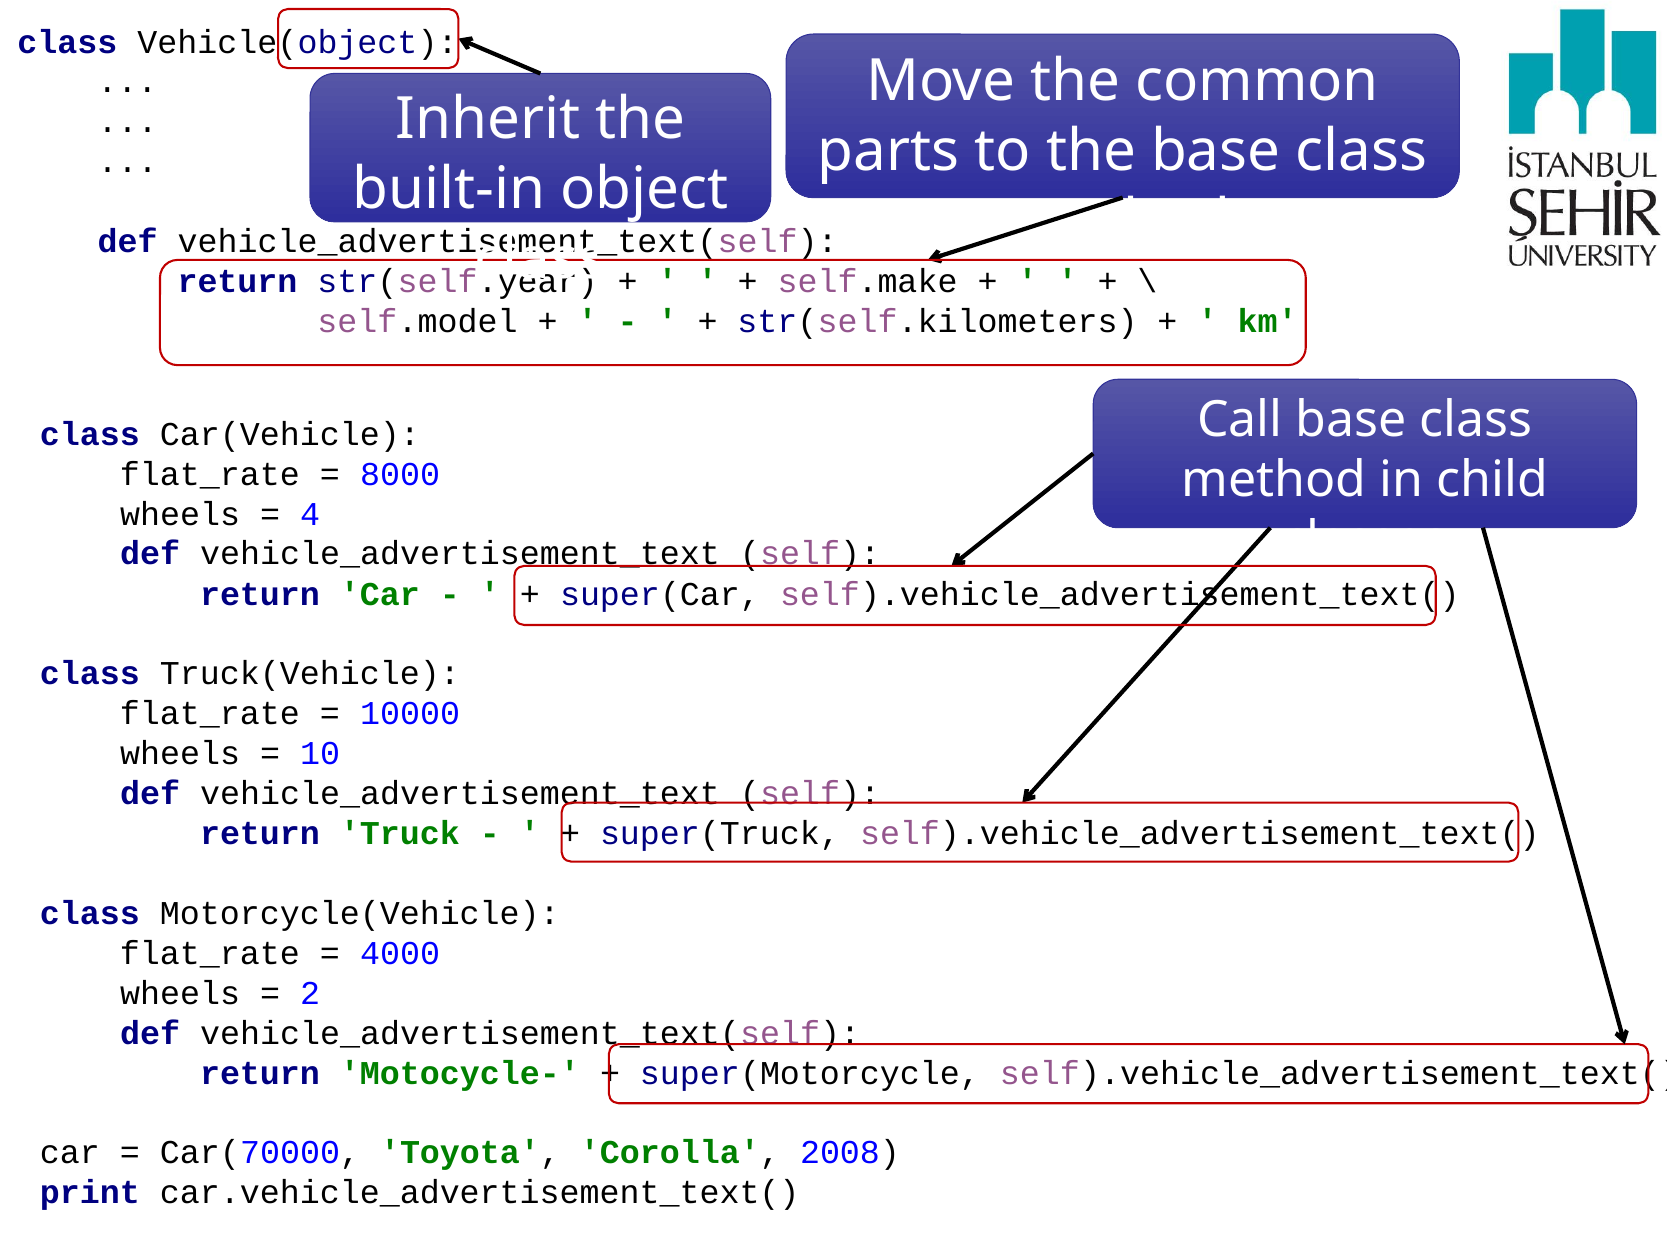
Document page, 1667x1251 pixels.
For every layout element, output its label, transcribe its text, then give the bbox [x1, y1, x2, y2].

text_box [561, 802, 1482, 862]
text_box [608, 1044, 1649, 1104]
text_box [514, 565, 1022, 625]
text_box [1271, 565, 1436, 625]
text_box class Vehicle(object): ... ... ... def vehicle_advertisement_text(self): return str(self.year) + ' ' + self.make + ' ' + \ self.model + ' - ' + str(self.kilometers) + ' km' [2, 12, 1313, 387]
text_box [1022, 527, 1271, 803]
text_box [458, 38, 541, 74]
text_box [278, 8, 459, 69]
text_box [159, 259, 1306, 366]
picture [1491, 0, 1667, 285]
text_box Move the common parts to the base class method [785, 33, 1460, 199]
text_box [927, 197, 1123, 260]
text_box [1482, 527, 1625, 1045]
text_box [951, 453, 1094, 566]
text_box class Car(Vehicle): flat_rate = 8000 wheels = 4 def vehicle_advertisement_text (self): return 'Car - ' + super(Car, self).vehicle_advertisement_text() class Truck(Vehicle): flat_rate = 10000 wheels = 10 def vehicle_advertisement_text (self): return 'Truck - ' + super(Truck, self).vehicle_advertisement_text() class Motorcycle(Vehicle): flat_rate = 4000 wheels = 2 def vehicle_advertisement_text(self): return 'Motocycle-' + super(Motorcycle, self).vehicle_advertisement_text() car = Car(70000, 'Toyota', 'Corolla', 2008) print car.vehicle_advertisement_text() [25, 404, 1667, 1250]
text_box Inherit the built-in object class [309, 72, 772, 223]
text_box Call base class method in child classes [1092, 378, 1638, 529]
